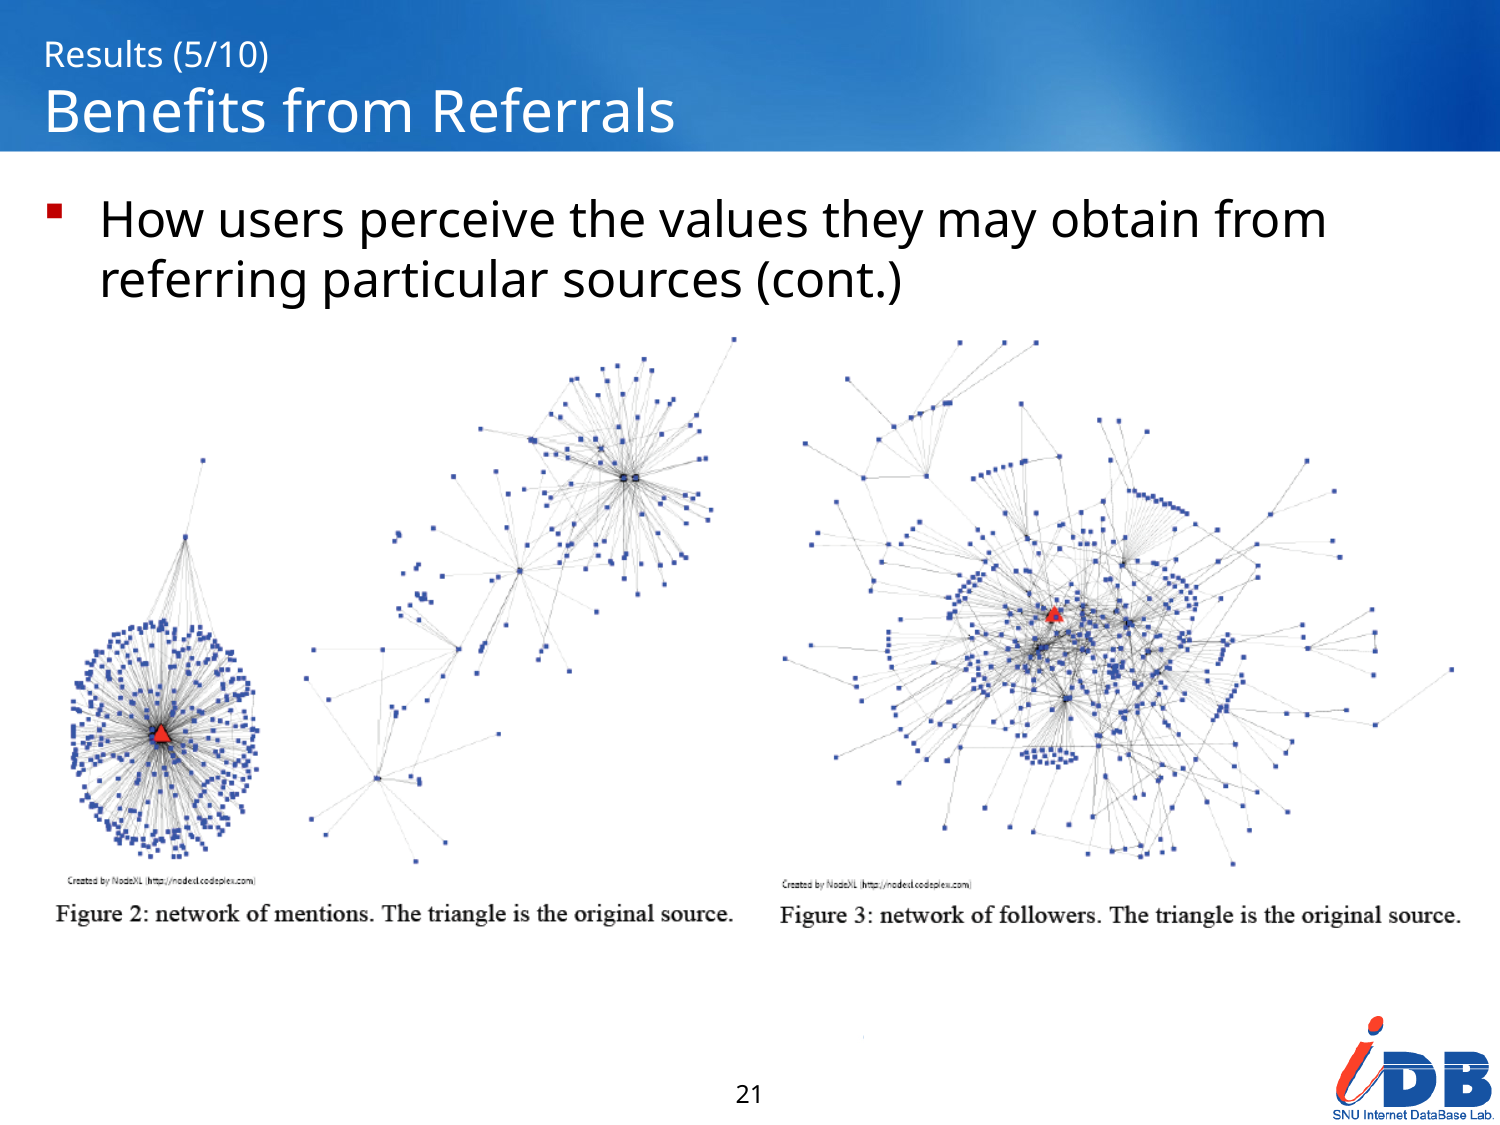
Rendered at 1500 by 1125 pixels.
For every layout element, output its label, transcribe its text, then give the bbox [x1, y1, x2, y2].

list How users perceive the values they may obtain from referring particular sources (cont.) [28, 179, 1472, 1071]
slide_number 21 [697, 1078, 803, 1114]
picture [0, 0, 1500, 1125]
title Results (5/10) Benefits from Referrals [28, 23, 1472, 153]
